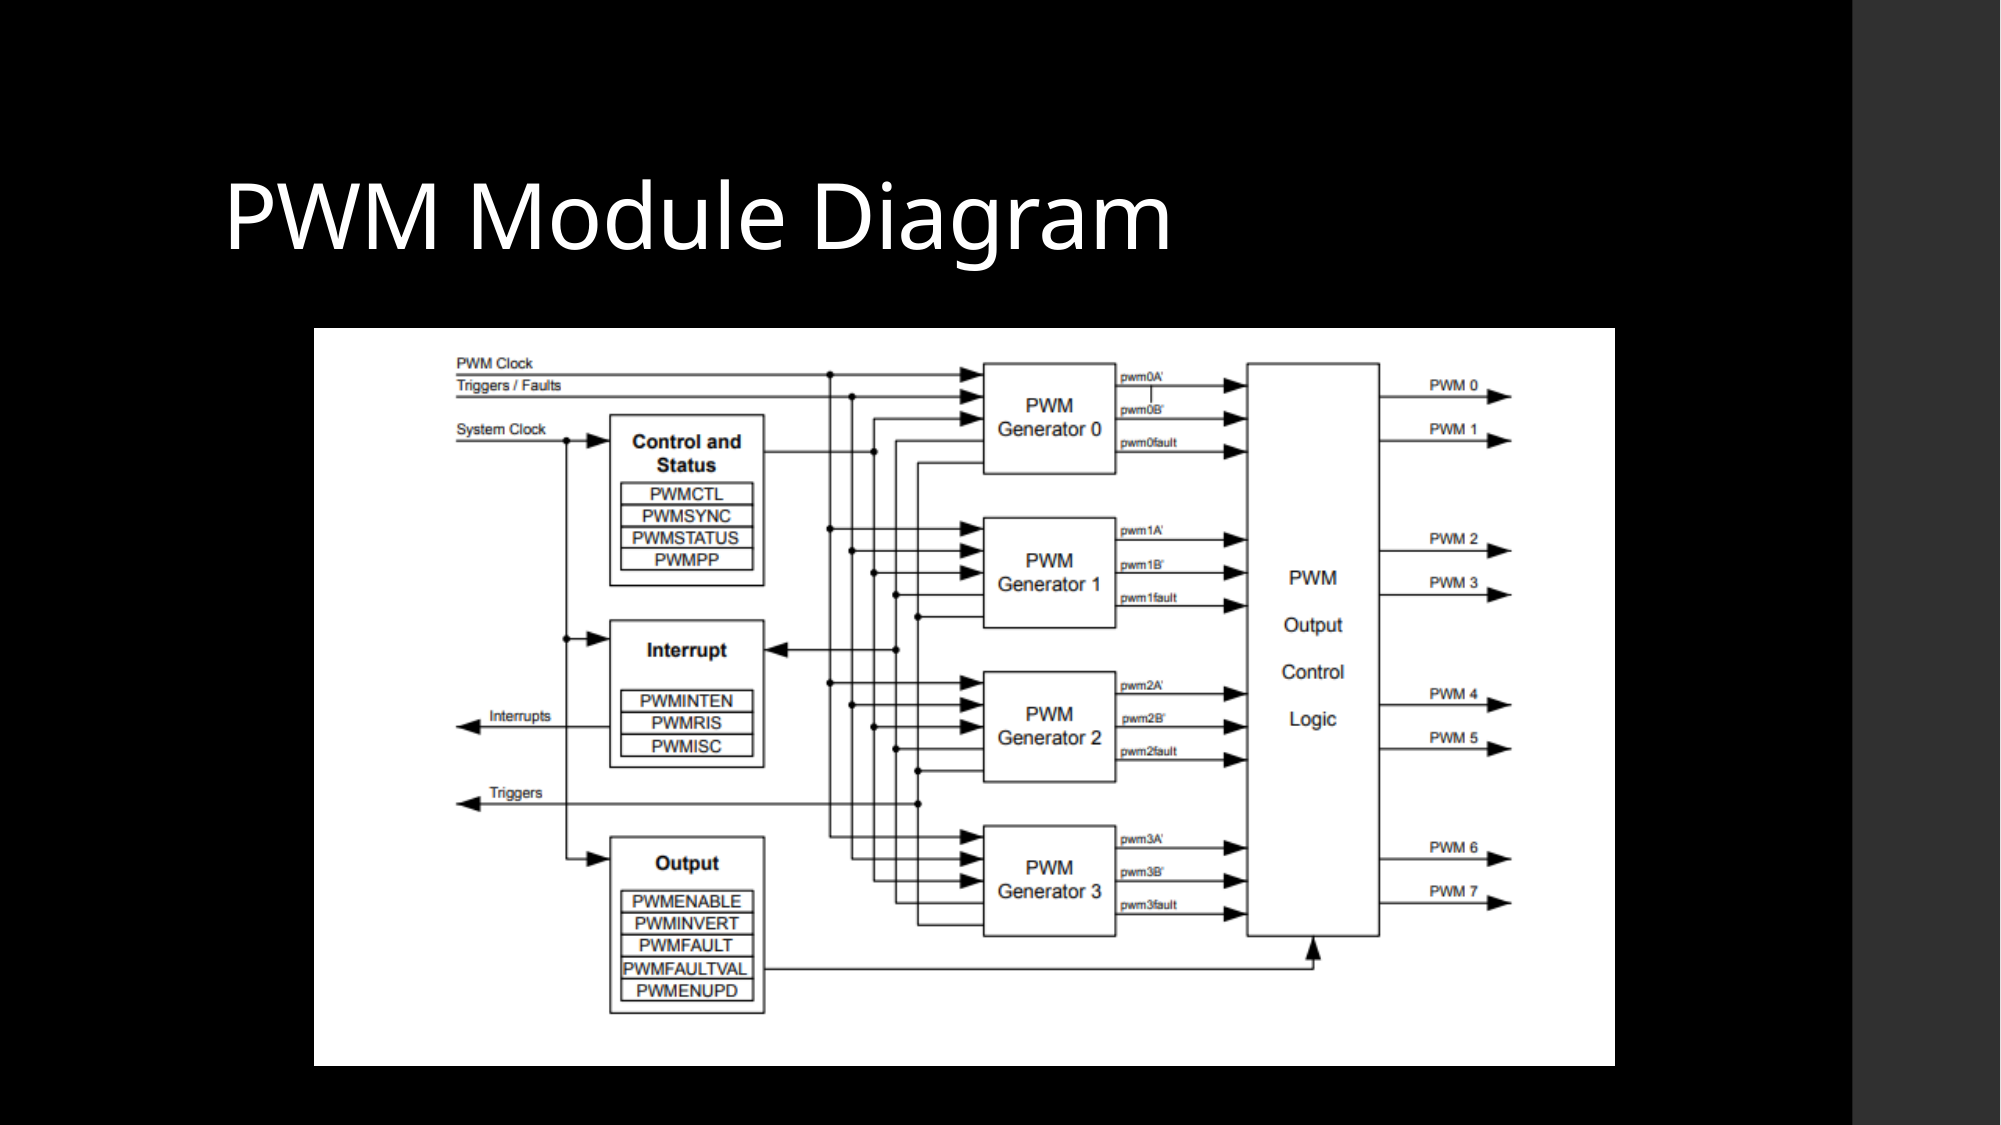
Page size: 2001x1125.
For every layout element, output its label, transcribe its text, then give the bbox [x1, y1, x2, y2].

picture [313, 328, 1615, 1066]
title PWM Module Diagram [206, 60, 1797, 278]
